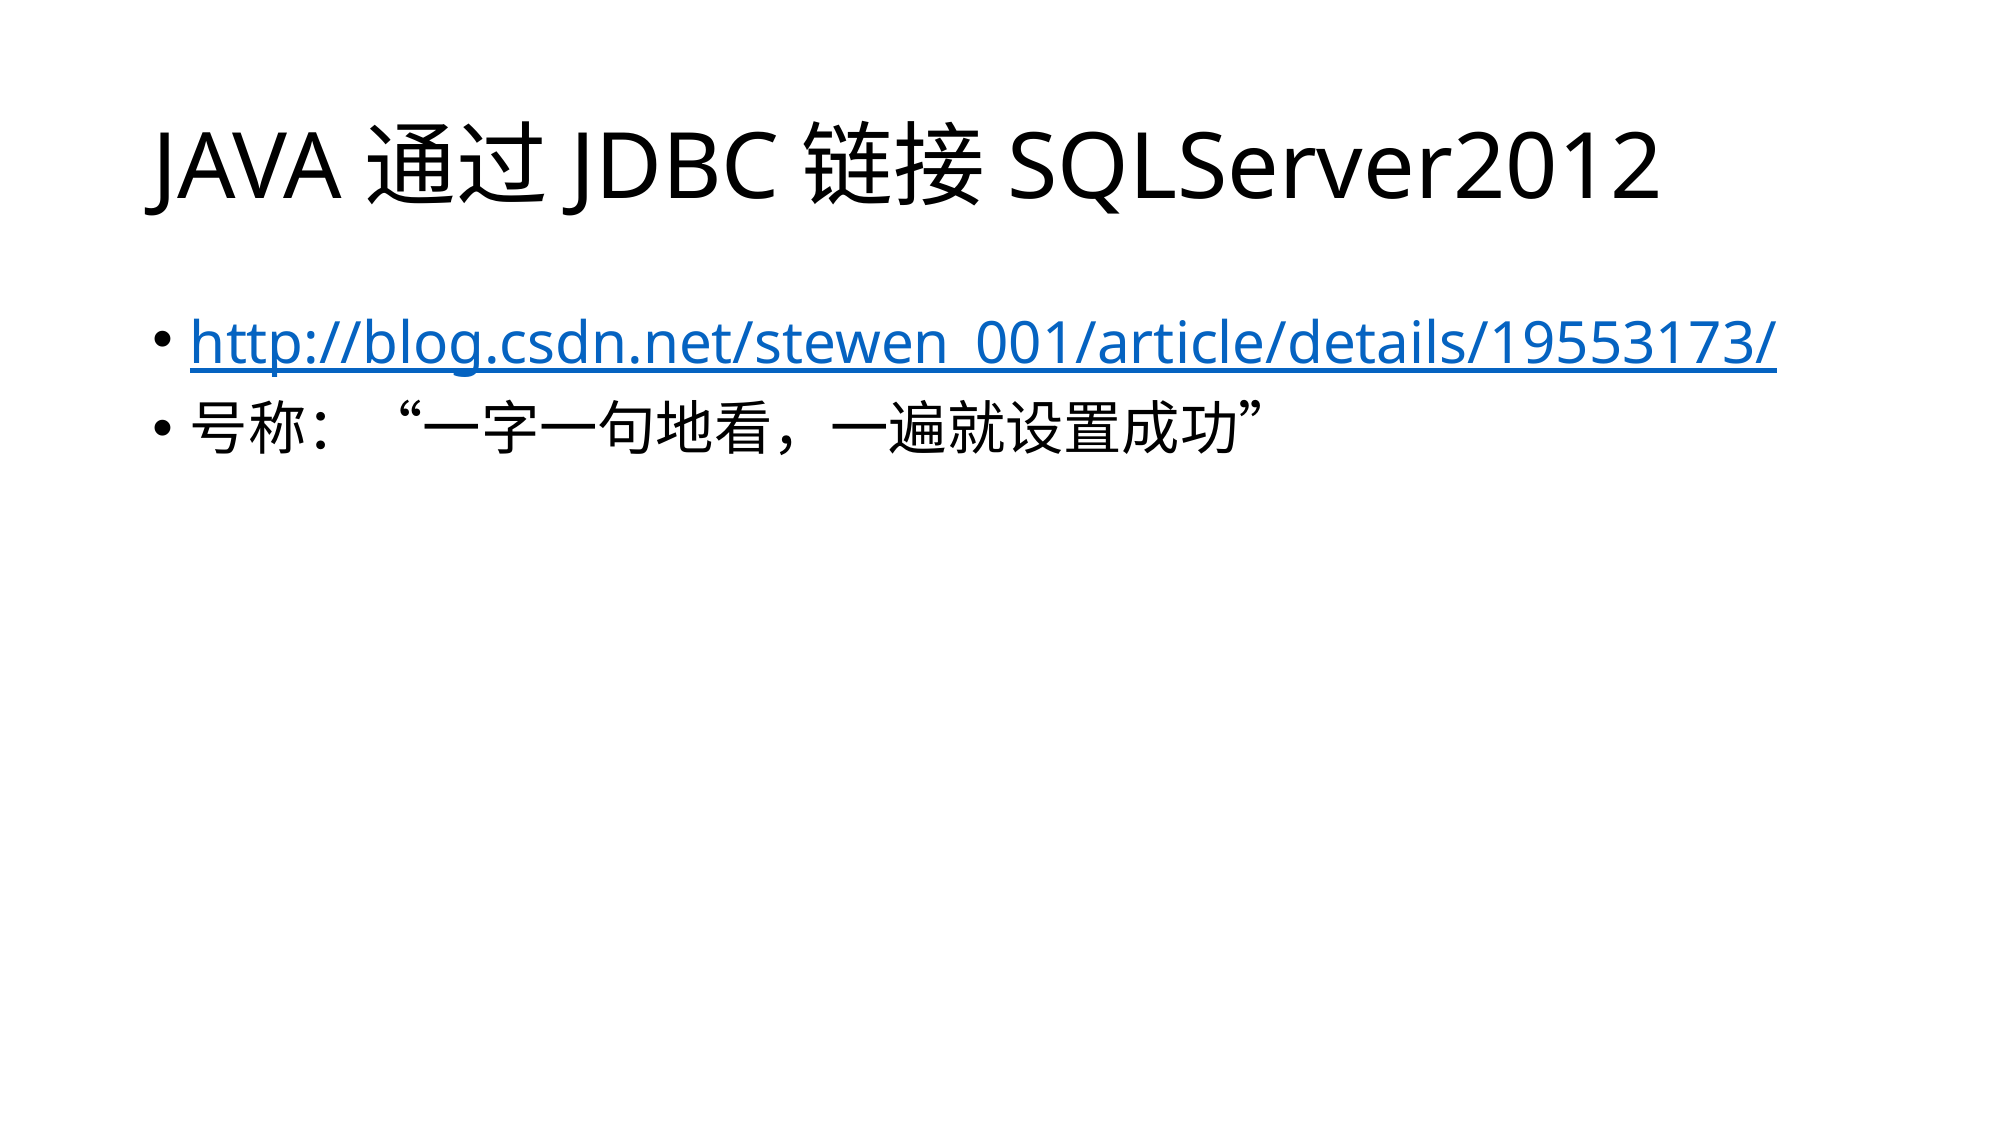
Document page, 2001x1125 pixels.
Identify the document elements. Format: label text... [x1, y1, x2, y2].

title JAVA通过JDBC链接SQLServer2012 [137, 59, 1863, 278]
list http://blog.csdn.net/stewen_001/article/details/19553173/ 号称：“一字一句地看，一遍就设置成功” [137, 299, 1863, 1014]
